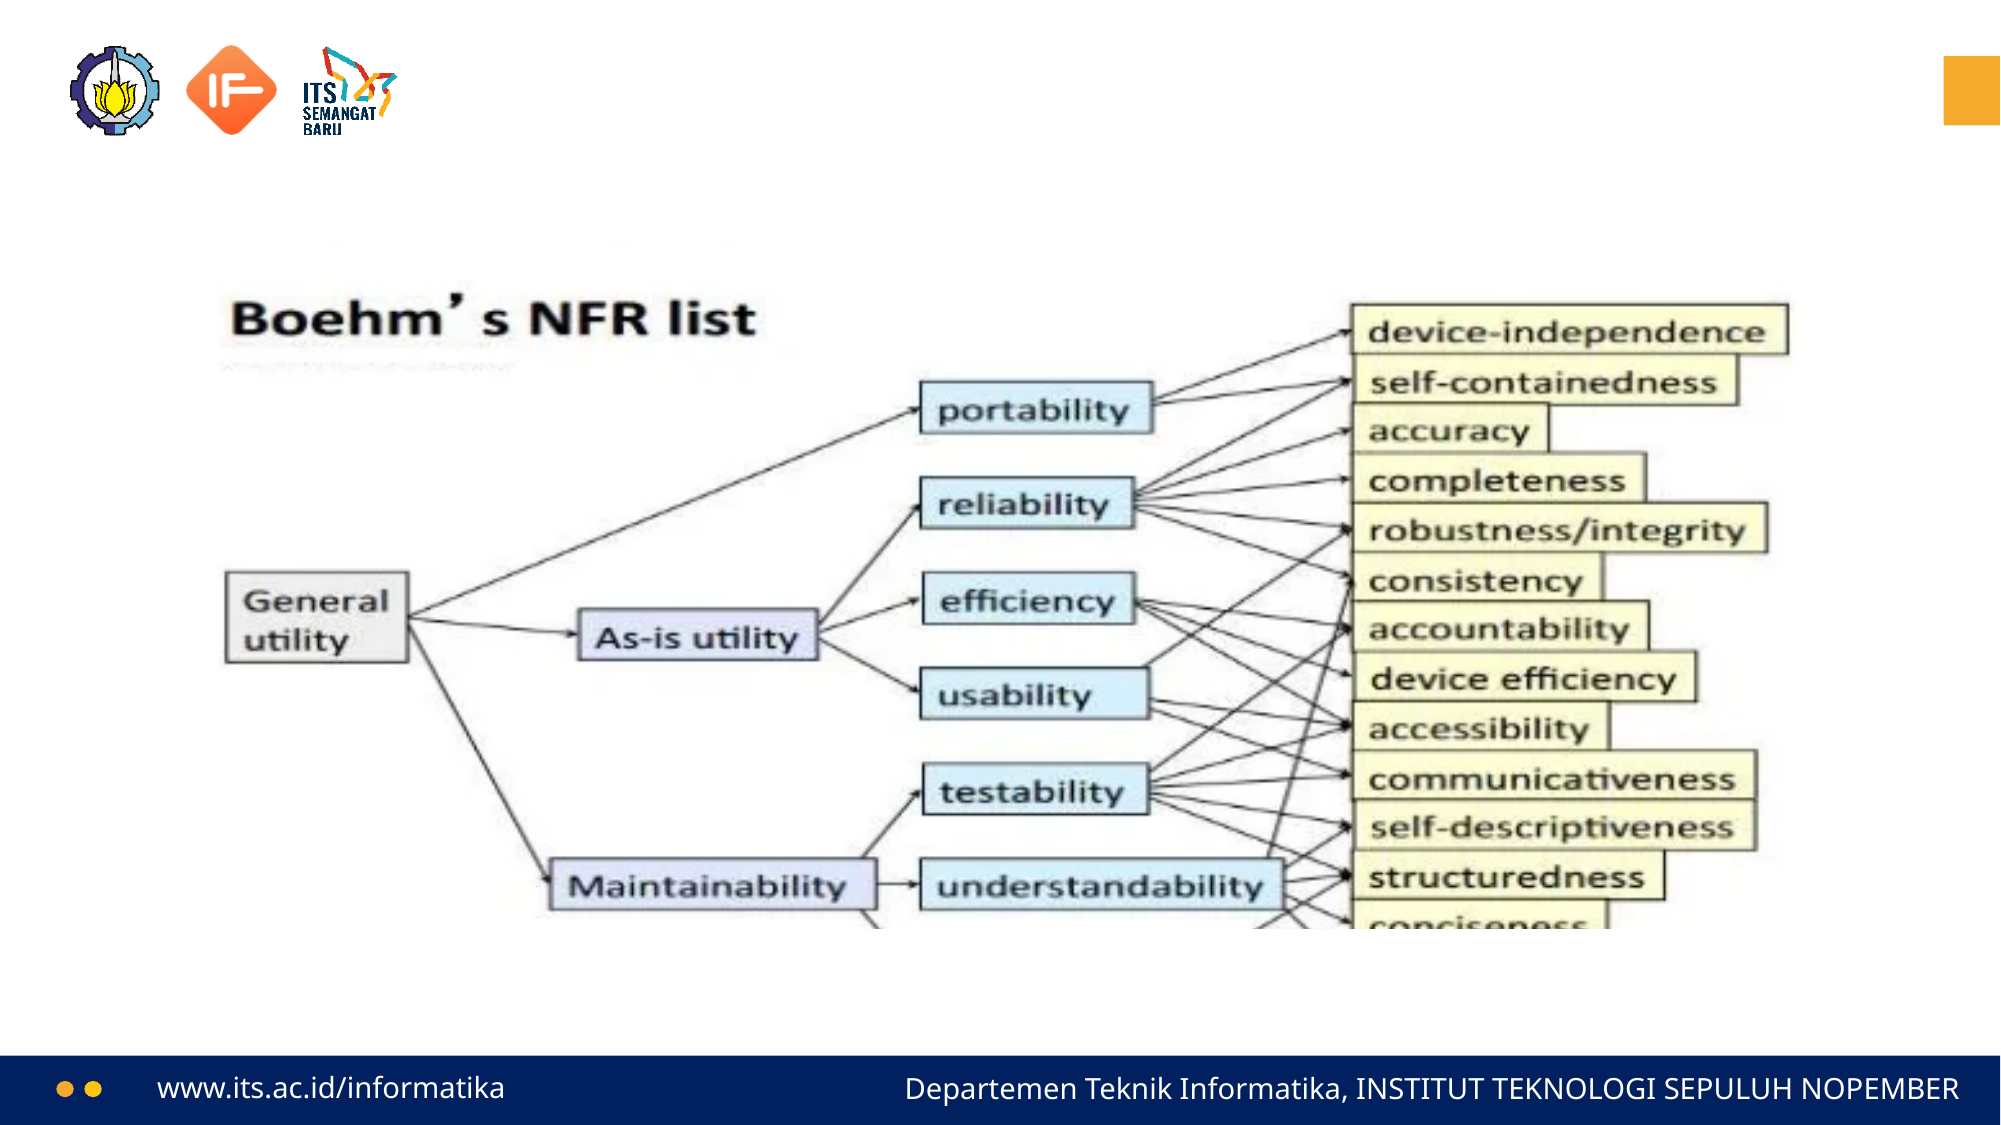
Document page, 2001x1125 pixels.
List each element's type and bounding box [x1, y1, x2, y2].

picture [69, 45, 160, 136]
picture [302, 45, 398, 135]
list [179, 242, 1821, 929]
picture [186, 45, 277, 135]
